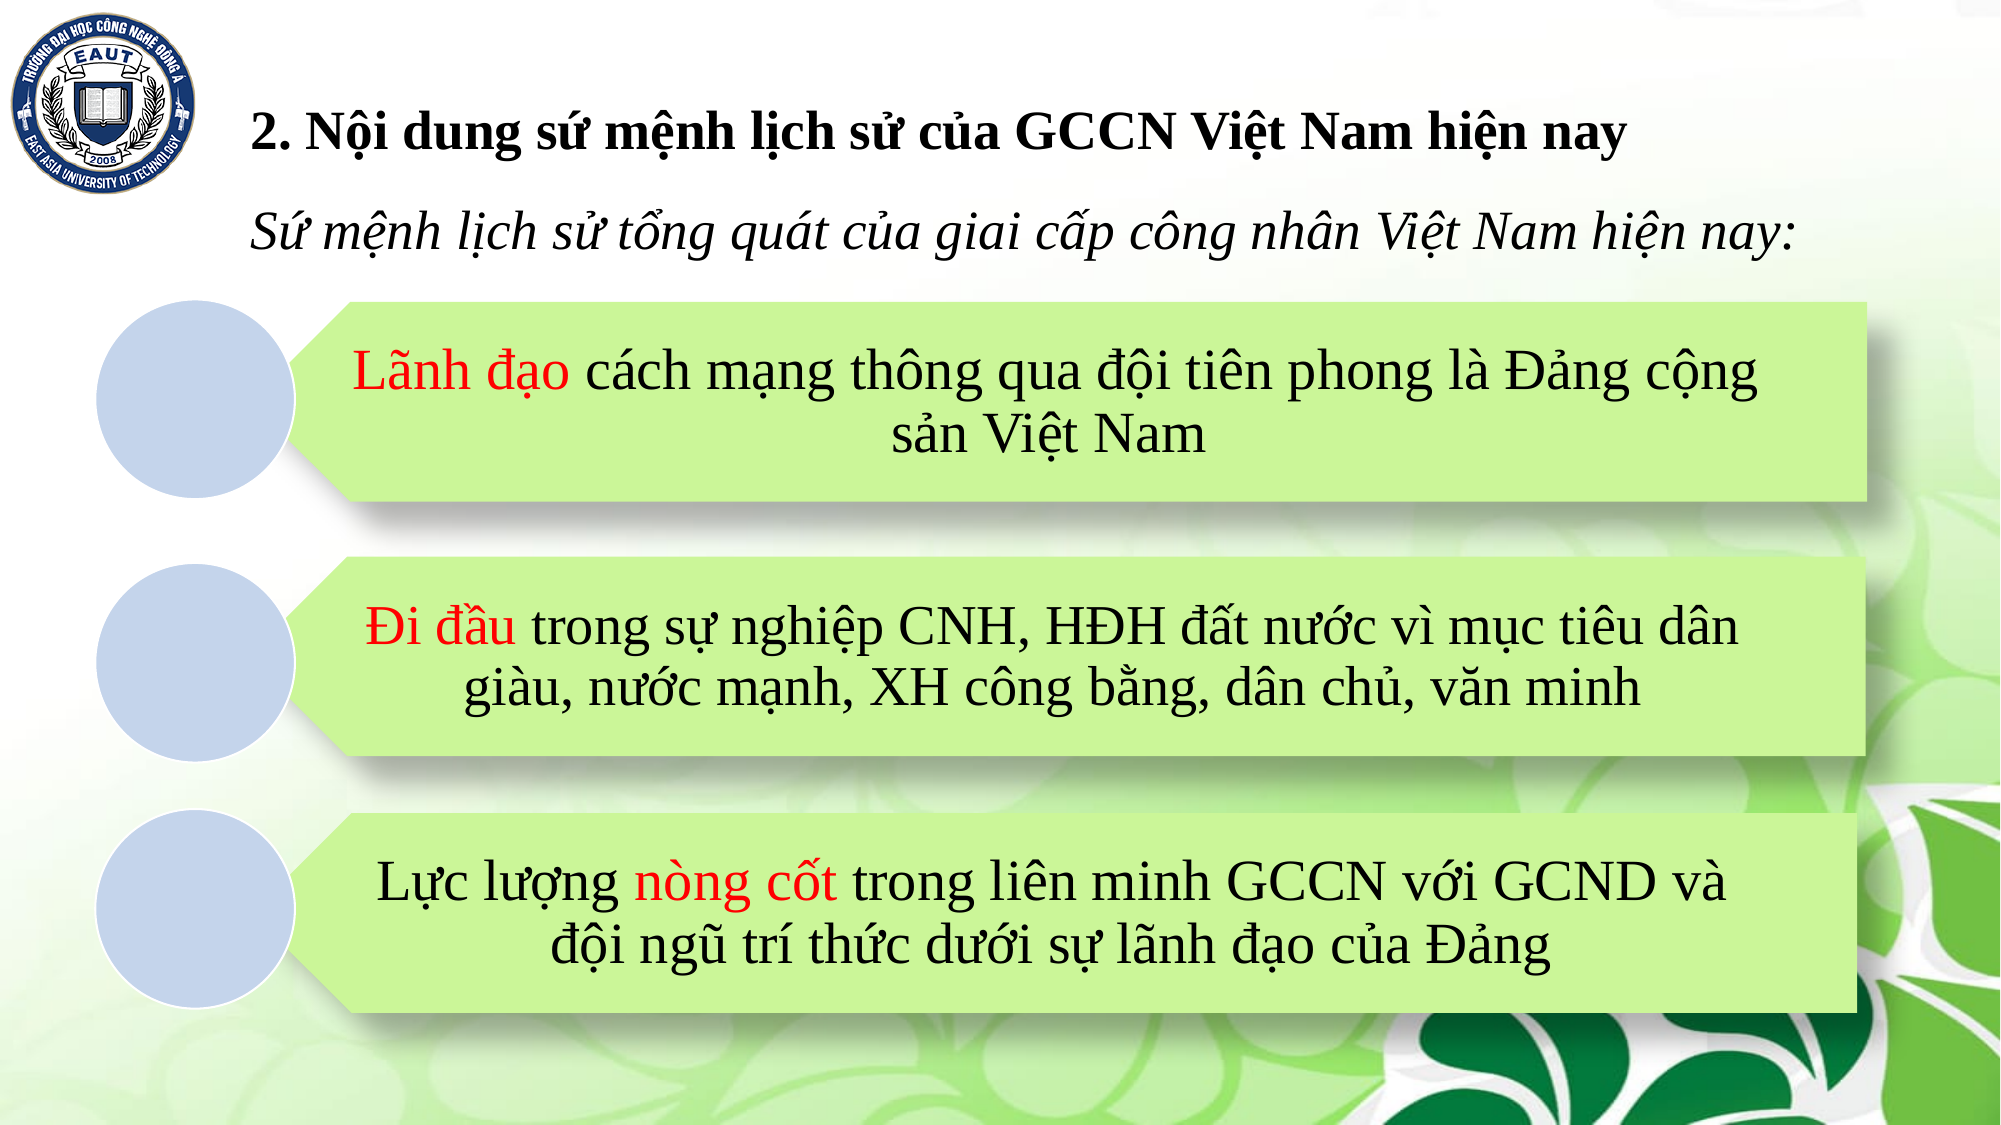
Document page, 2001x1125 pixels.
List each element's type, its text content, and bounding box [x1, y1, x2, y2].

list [95, 299, 1959, 1014]
title 2. Nội dung sứ mệnh lịch sử của GCCN Việt Nam hiện nay Sứ mệnh lịch sử tổng quát của giai cấp công nhân Việt Nam hiện nay: [235, 52, 2000, 270]
slide_number 27 [1412, 1042, 1863, 1103]
picture [0, 0, 2001, 1125]
